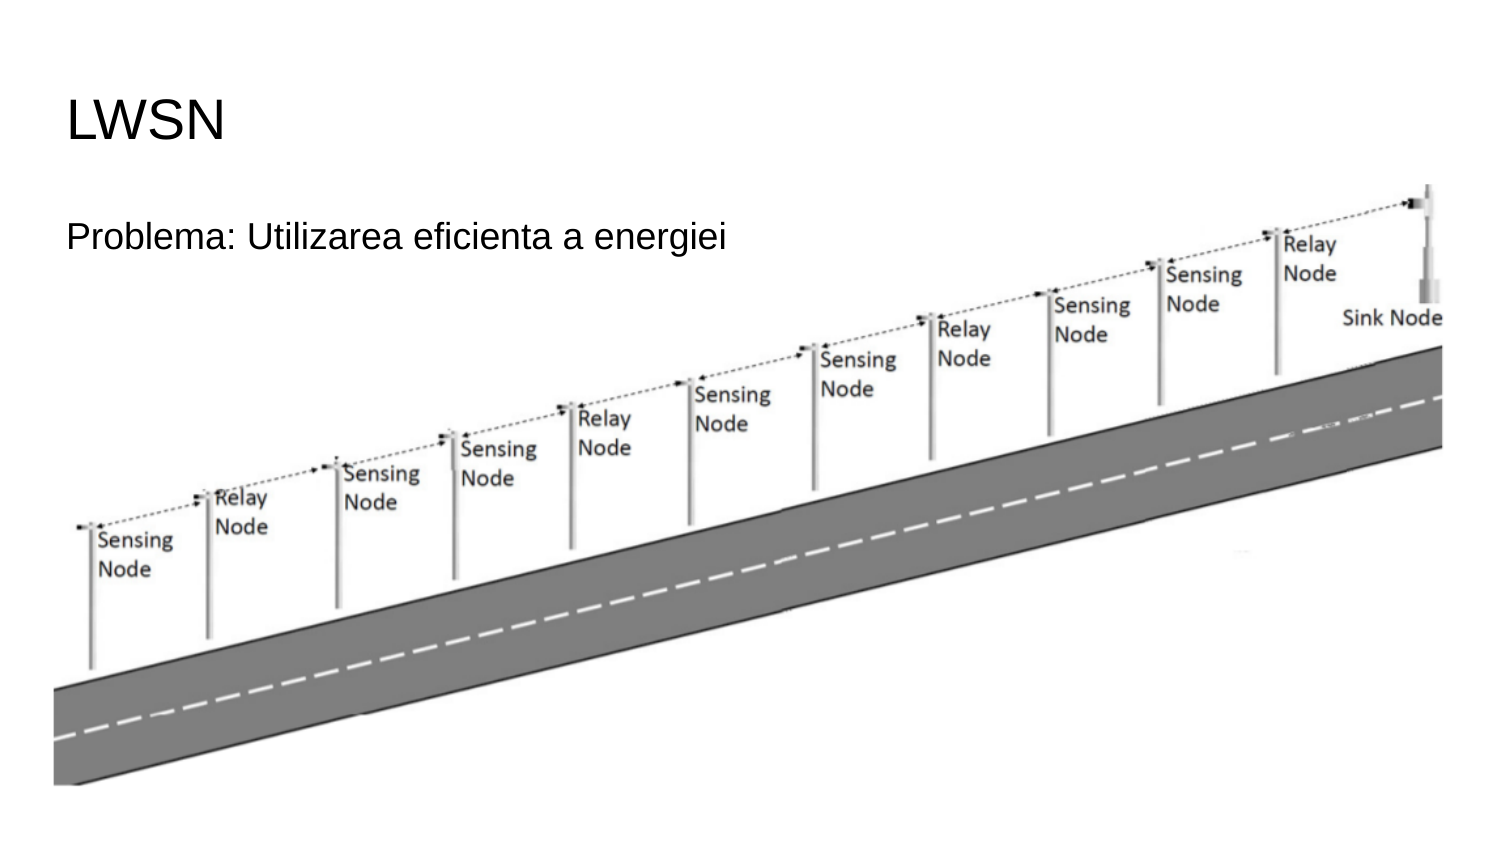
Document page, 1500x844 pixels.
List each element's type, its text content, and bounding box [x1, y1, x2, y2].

title LWSN [51, 72, 1449, 165]
picture [46, 166, 1454, 795]
